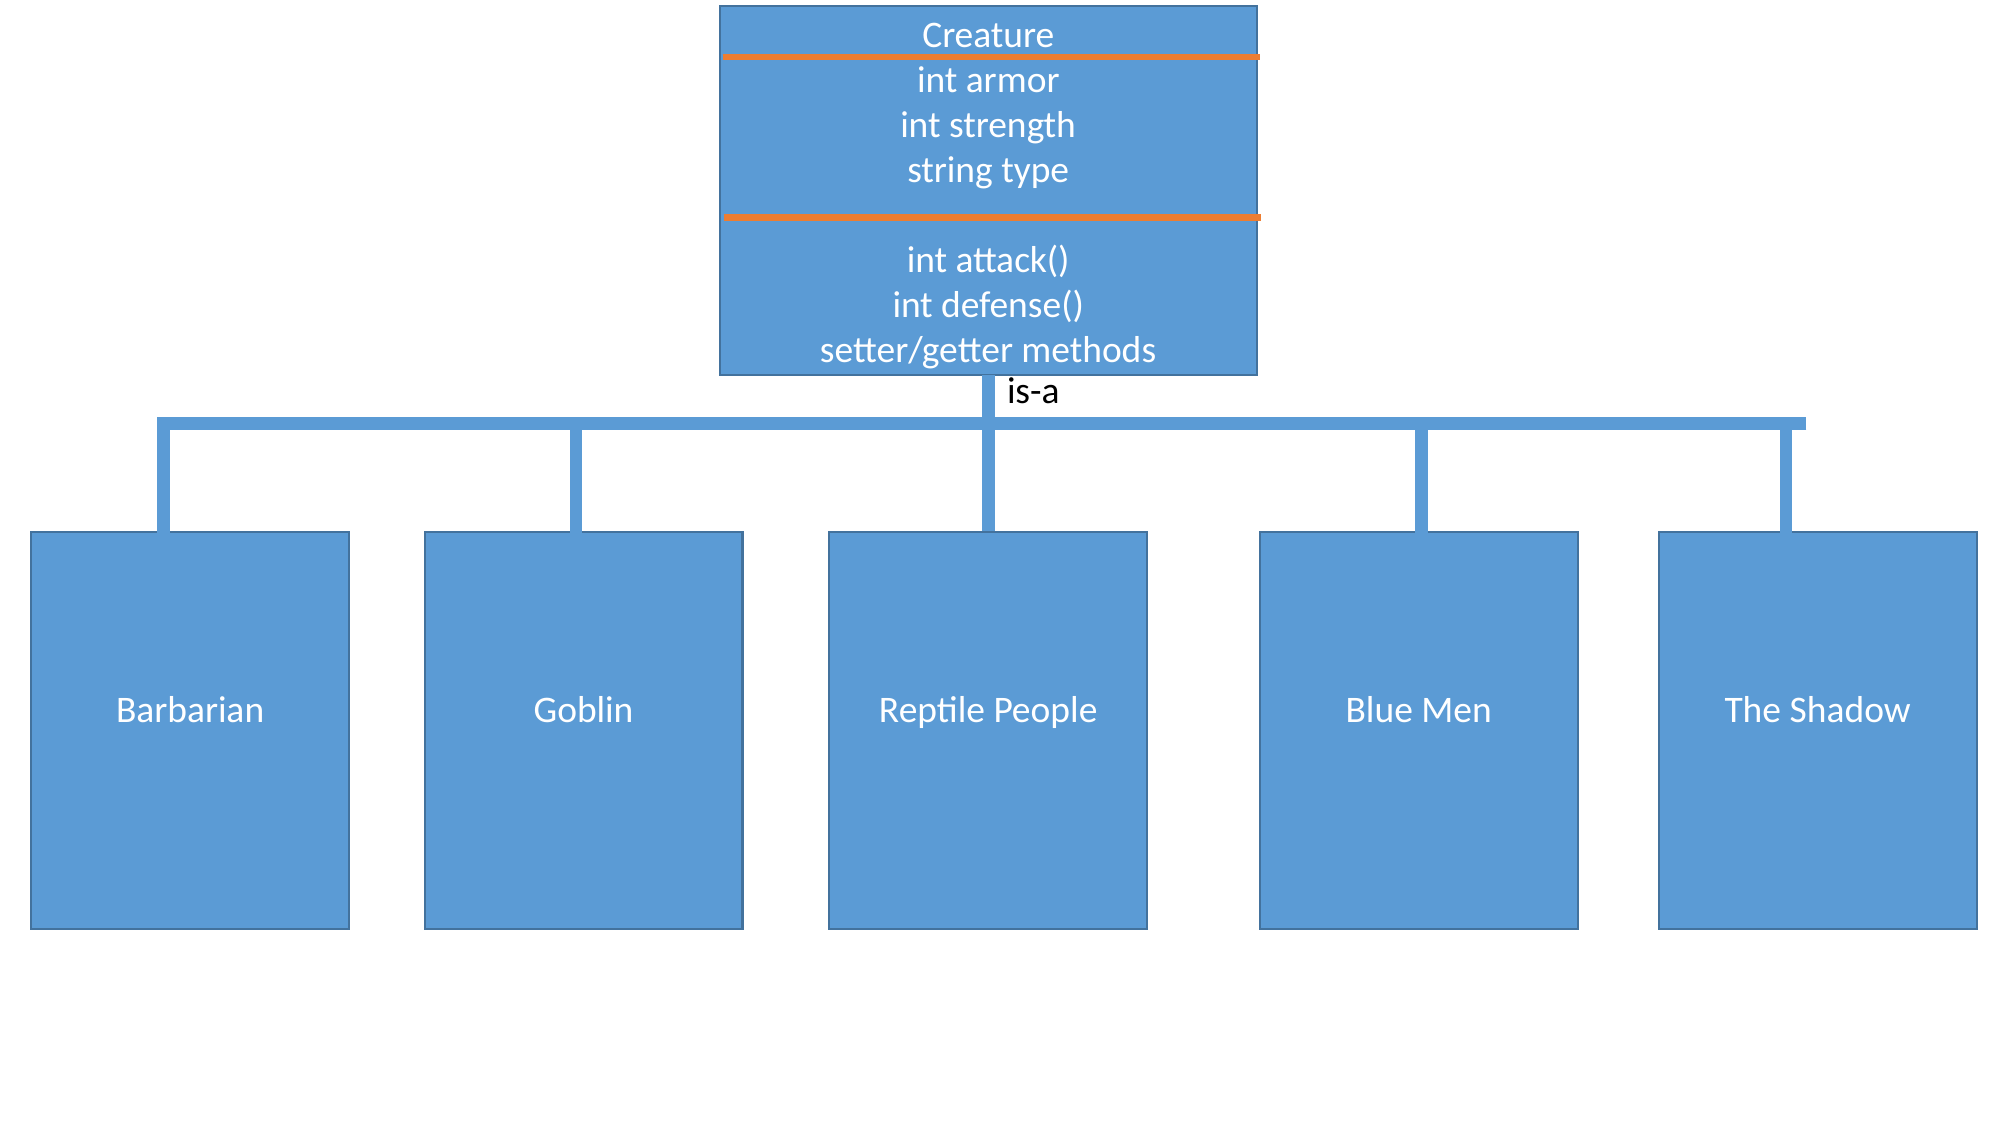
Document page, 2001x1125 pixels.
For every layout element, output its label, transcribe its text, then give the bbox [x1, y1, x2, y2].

text_box Blue Men [1259, 531, 1579, 930]
text_box Barbarian [30, 531, 350, 930]
text_box Goblin [424, 531, 744, 930]
text_box The Shadow [1658, 531, 1978, 930]
text_box is-a [992, 358, 1214, 417]
text_box Creature int armor int strength string type int attack() int defense() setter/getter methods [719, 5, 1258, 376]
text_box Reptile People [828, 531, 1148, 930]
